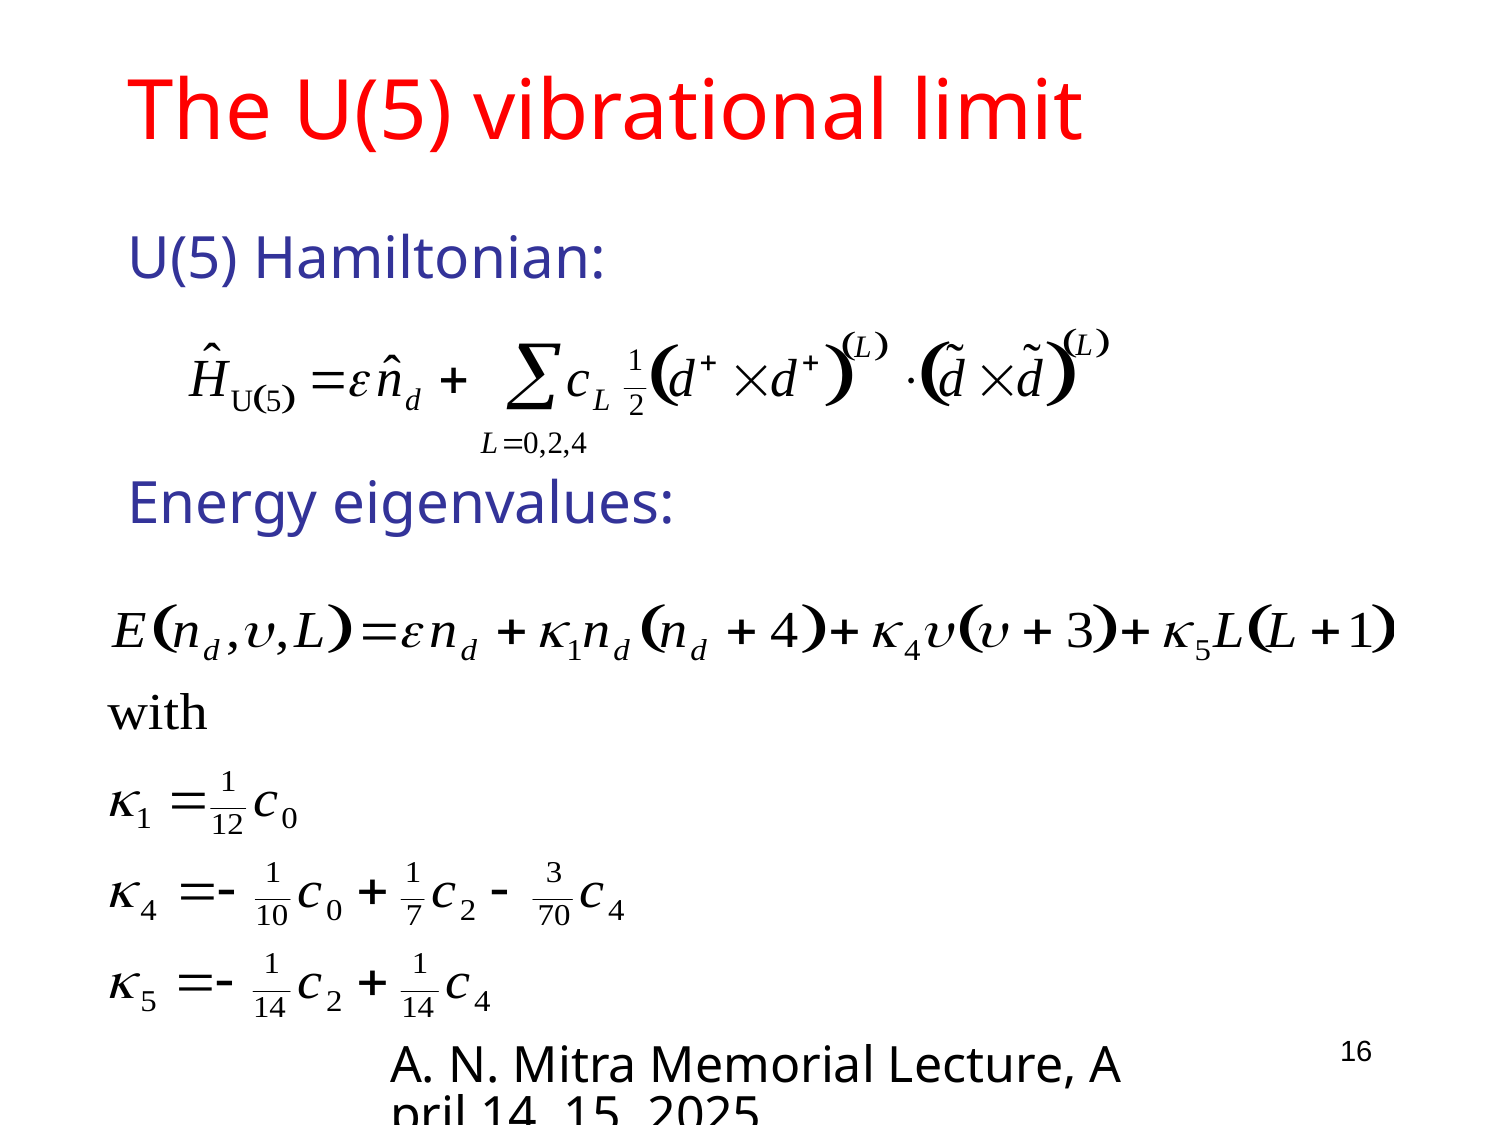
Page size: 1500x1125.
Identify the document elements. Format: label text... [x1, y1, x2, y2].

slide_number 16 [1074, 1032, 1388, 1101]
list U(5) Hamiltonian: Energy eigenvalues: [112, 212, 1500, 1013]
footer A. N. Mitra Memorial Lecture, April 14, 15, 2025 [374, 1032, 1074, 1101]
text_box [100, 599, 1394, 1024]
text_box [180, 324, 1111, 464]
title The U(5) vibrational limit [112, 12, 1500, 201]
